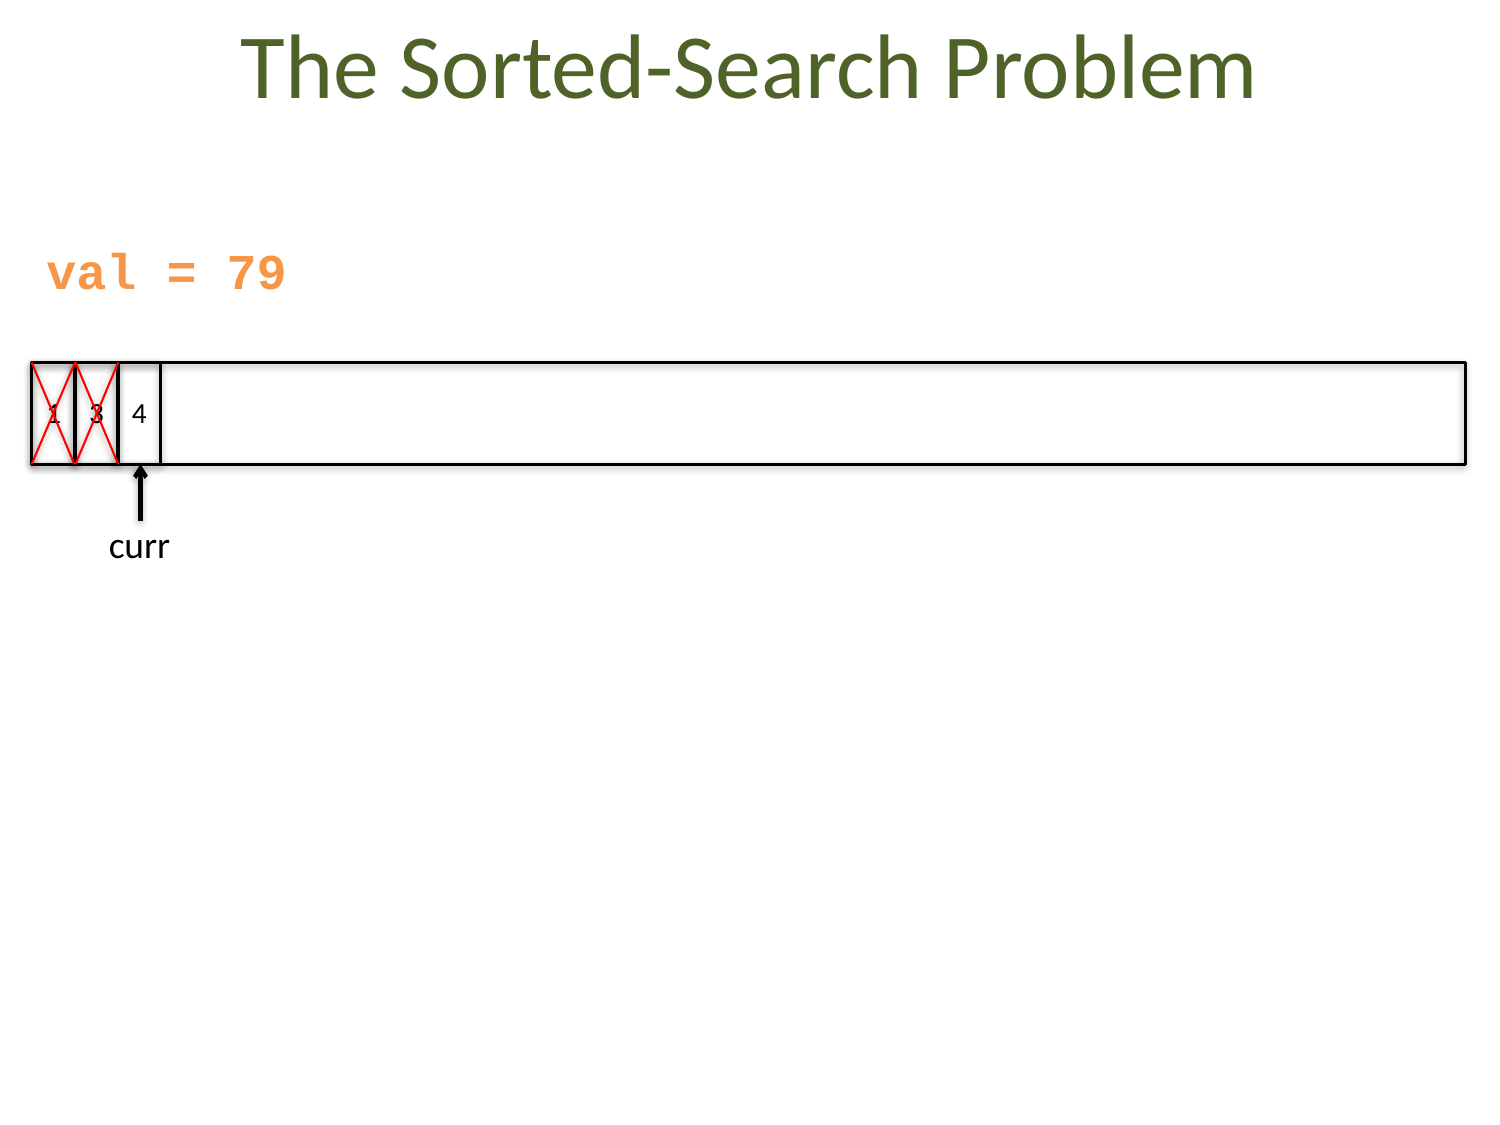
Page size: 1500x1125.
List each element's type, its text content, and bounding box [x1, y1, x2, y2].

text_box 4 [125, 387, 160, 437]
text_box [93, 463, 205, 575]
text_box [75, 362, 119, 465]
text_box [163, 362, 1466, 465]
text_box val = 79 [31, 232, 414, 307]
text_box [123, 362, 162, 462]
title The Sorted-Search Problem [75, 0, 1425, 156]
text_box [31, 362, 73, 465]
